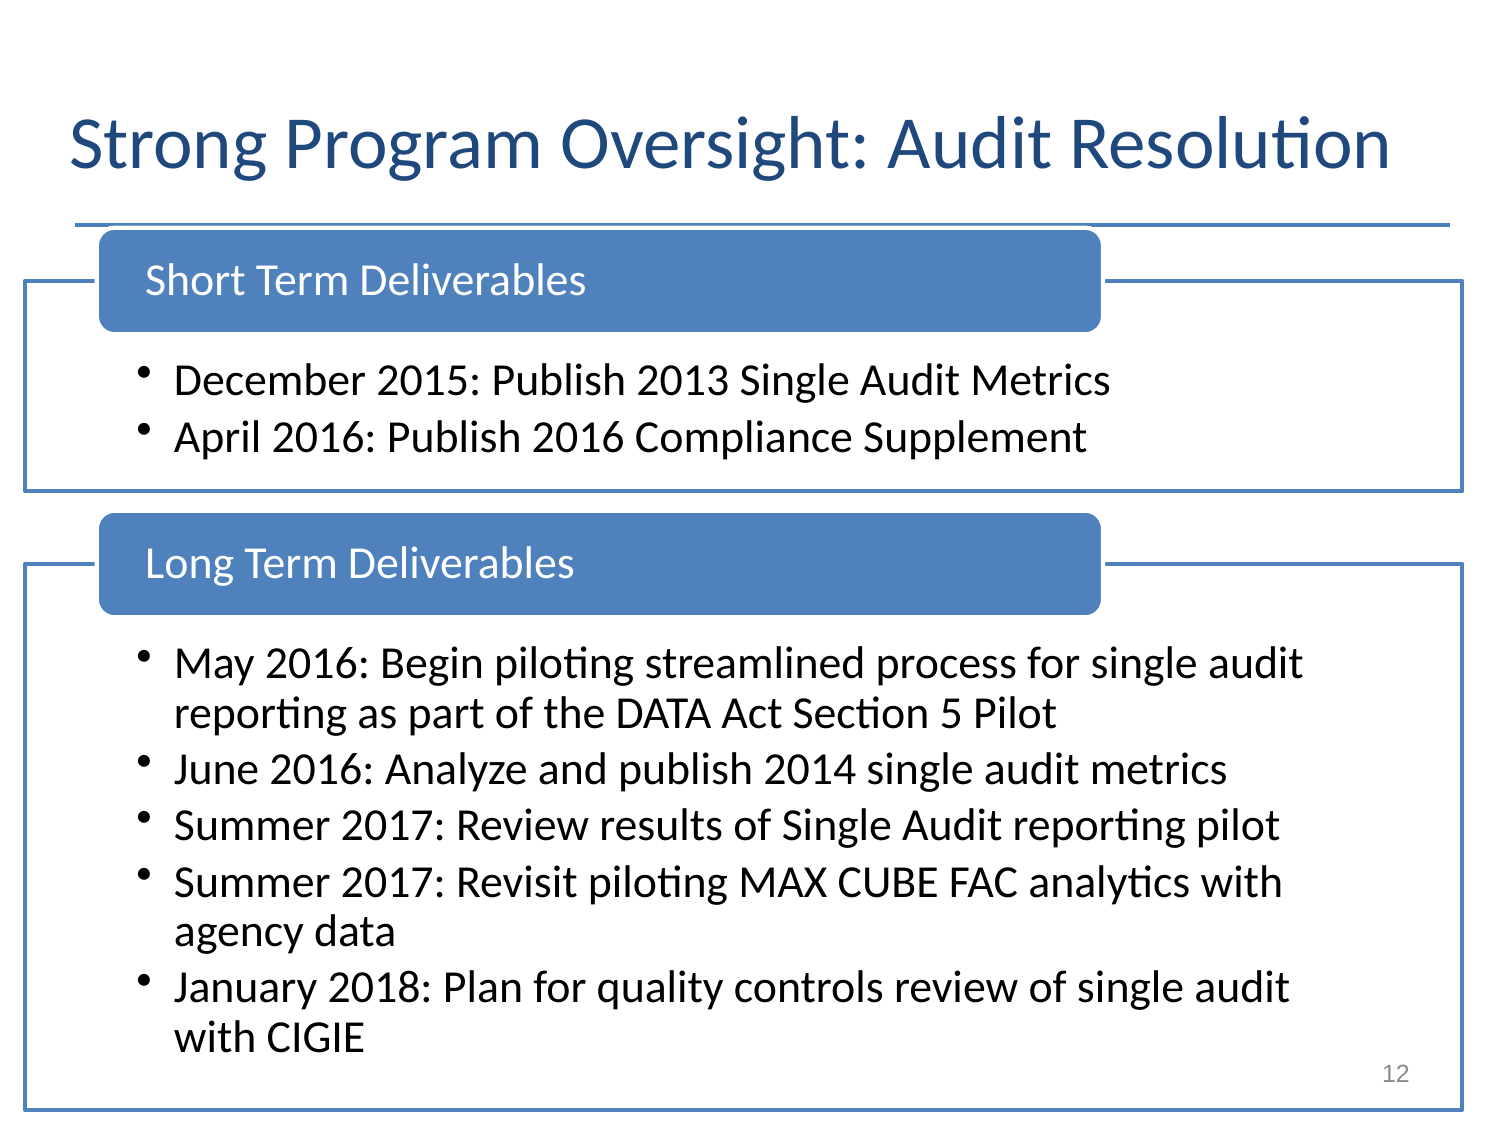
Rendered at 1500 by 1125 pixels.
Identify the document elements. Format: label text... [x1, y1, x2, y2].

title Strong Program Oversight: Audit Resolution [37, 44, 1426, 223]
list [24, 224, 1463, 1113]
